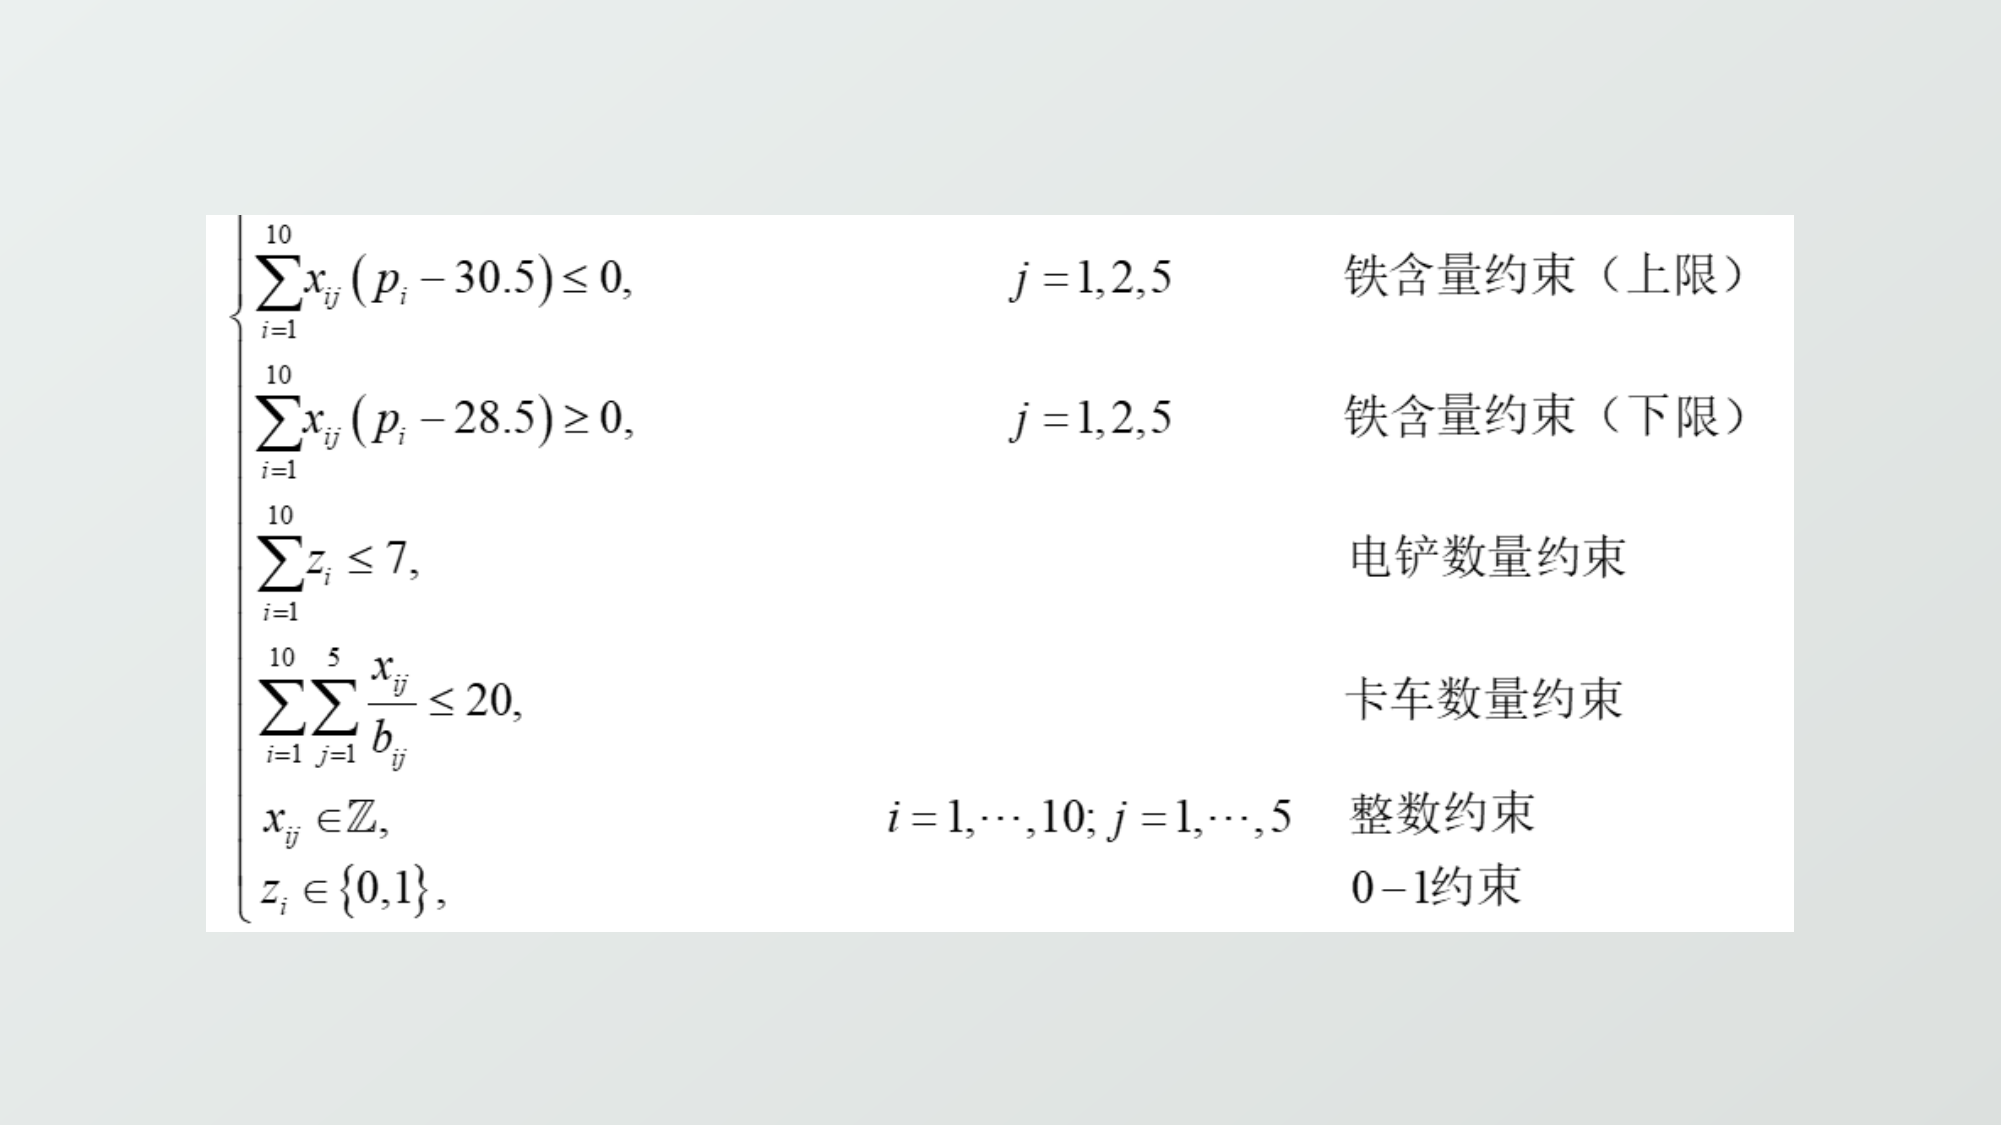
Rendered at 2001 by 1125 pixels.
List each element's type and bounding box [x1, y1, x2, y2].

picture [206, 215, 1794, 932]
